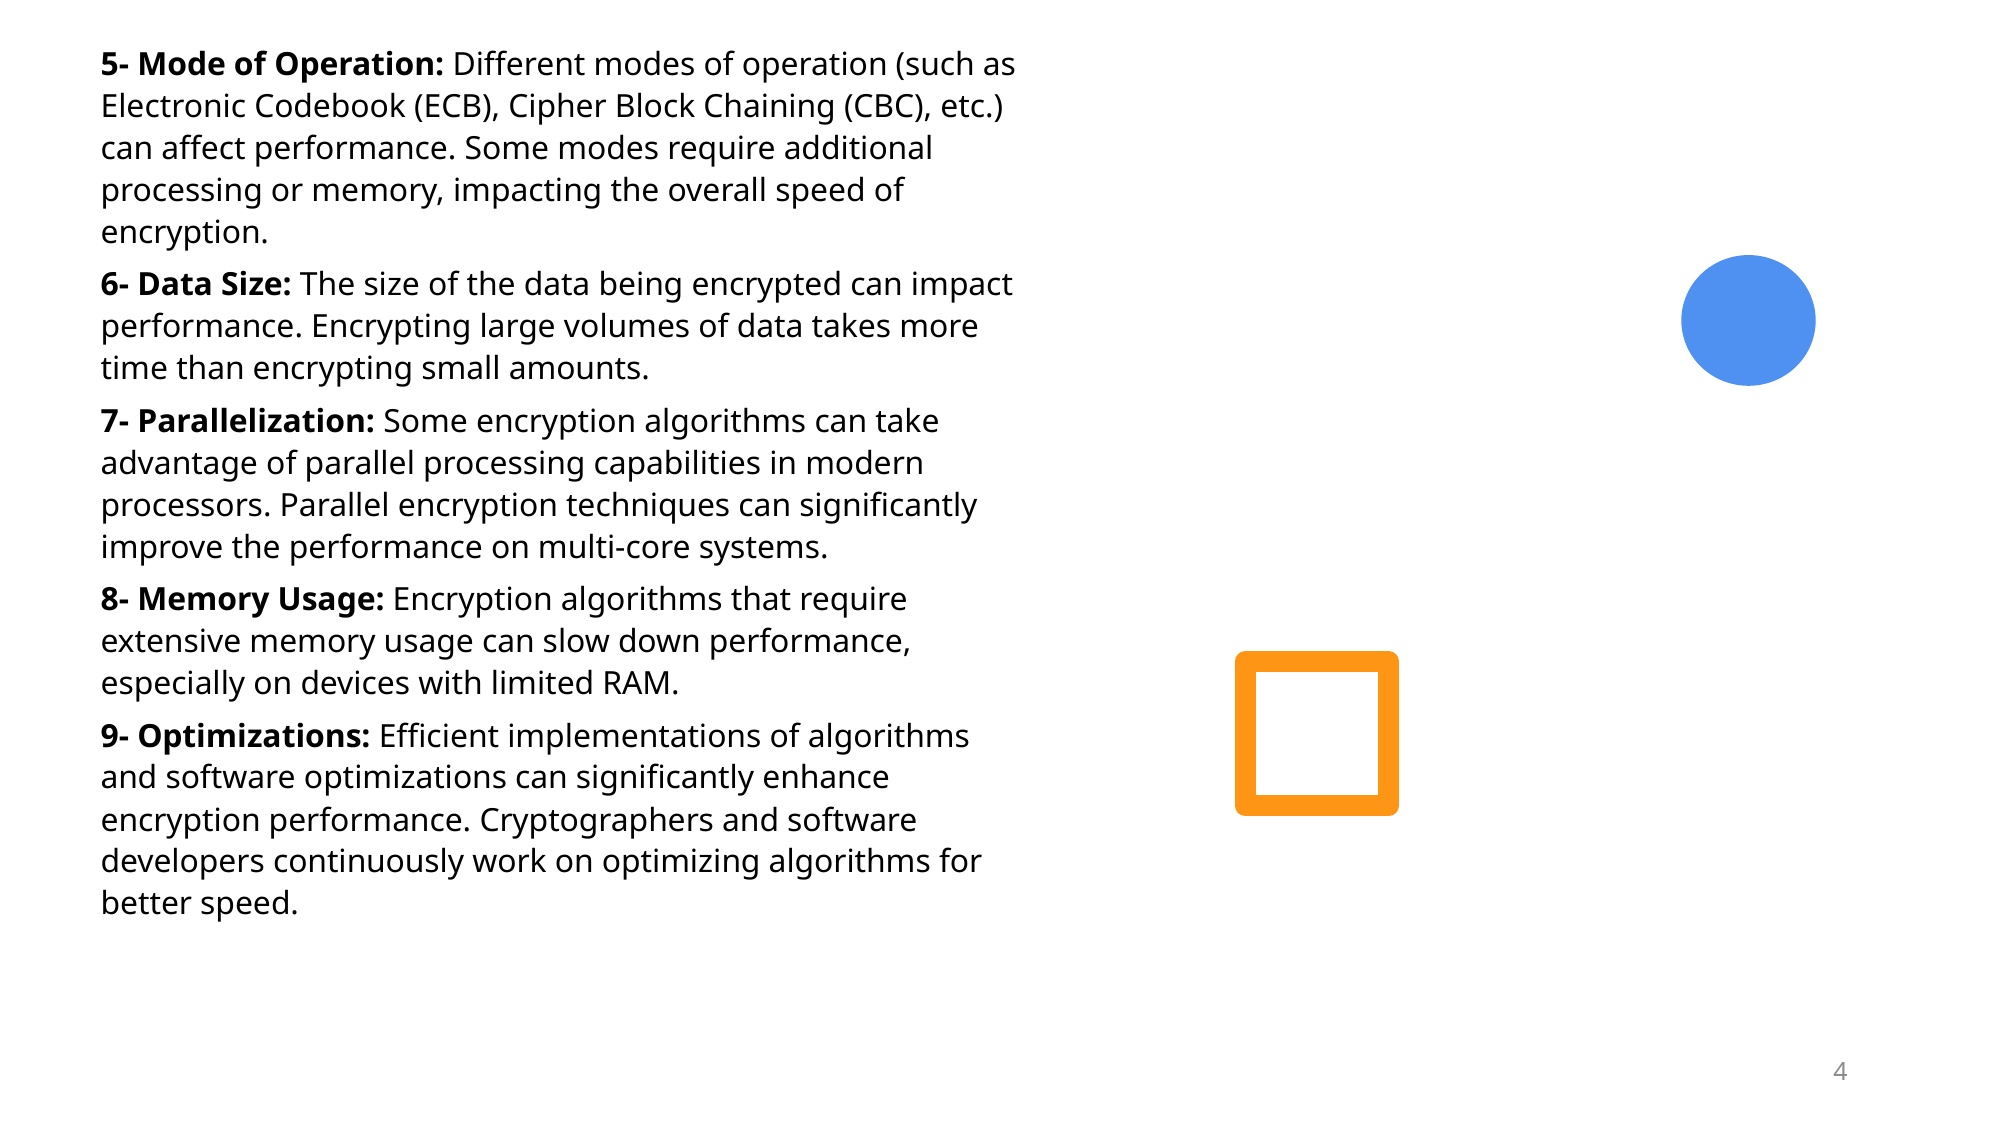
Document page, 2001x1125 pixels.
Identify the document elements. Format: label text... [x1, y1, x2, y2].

slide_number 4 [1412, 1042, 1863, 1103]
list 5- Mode of Operation: Different modes of operation (such as Electronic Codebook (ECB), Cipher Block Chaining (CBC), etc.) can affect performance. Some modes require additional processing or memory, impacting the overall speed of encryption. 6- Data Size: The size of the data being encrypted can impact performance. Encrypting large volumes of data takes more time than encrypting small amounts. 7- Parallelization: Some encryption algorithms can take advantage of parallel processing capabilities in modern processors. Parallel encryption techniques can significantly improve the performance on multi-core systems. 8- Memory Usage: Encryption algorithms that require extensive memory usage can slow down performance, especially on devices with limited RAM. 9- Optimizations: Efficient implementations of algorithms and software optimizations can significantly enhance encryption performance. Cryptographers and software developers continuously work on optimizing algorithms for better speed. [85, 32, 1039, 1015]
